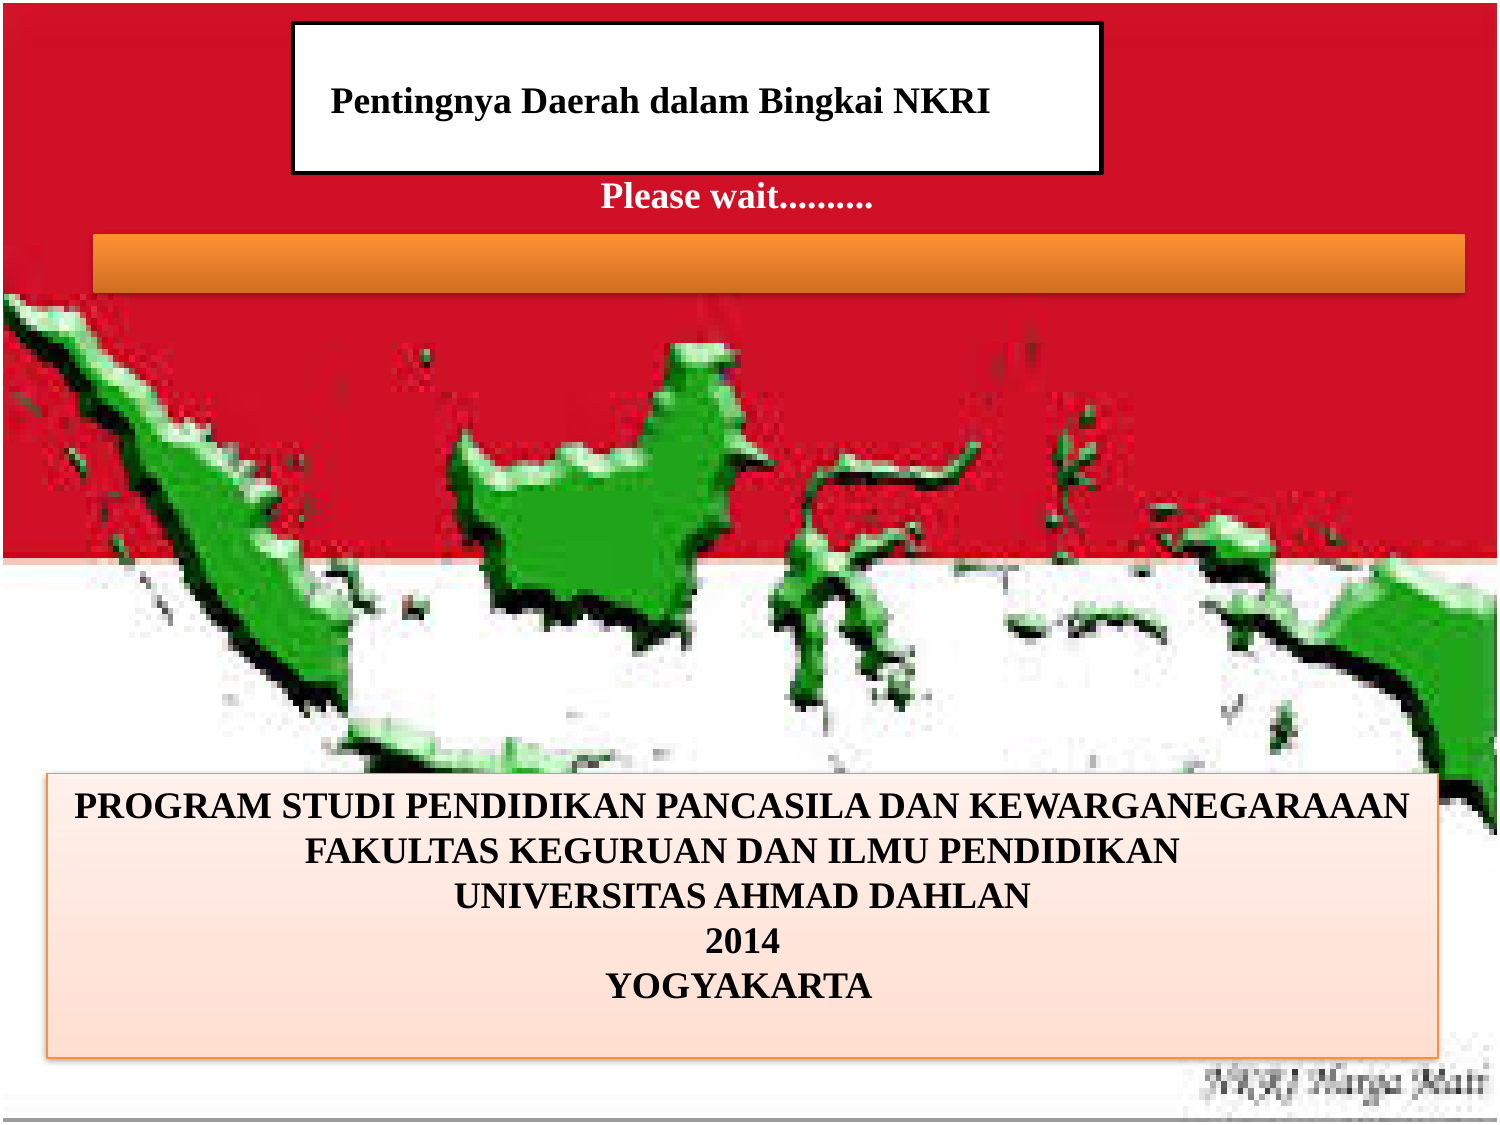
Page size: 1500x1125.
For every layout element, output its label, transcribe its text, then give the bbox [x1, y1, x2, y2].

text_box [93, 234, 1465, 293]
text_box [0, 0, 1500, 1125]
text_box Please wait.......... [585, 163, 895, 224]
text_box PROGRAM STUDI PENDIDIKAN PANCASILA DAN KEWARGANEGARAAAN FAKULTAS KEGURUAN DAN ILMU PENDIDIKAN UNIVERSITAS AHMAD DAHLAN 2014 YOGYAKARTA [46, 773, 1439, 1059]
text_box Pentingnya Daerah dalam Bingkai NKRI [291, 21, 1104, 175]
